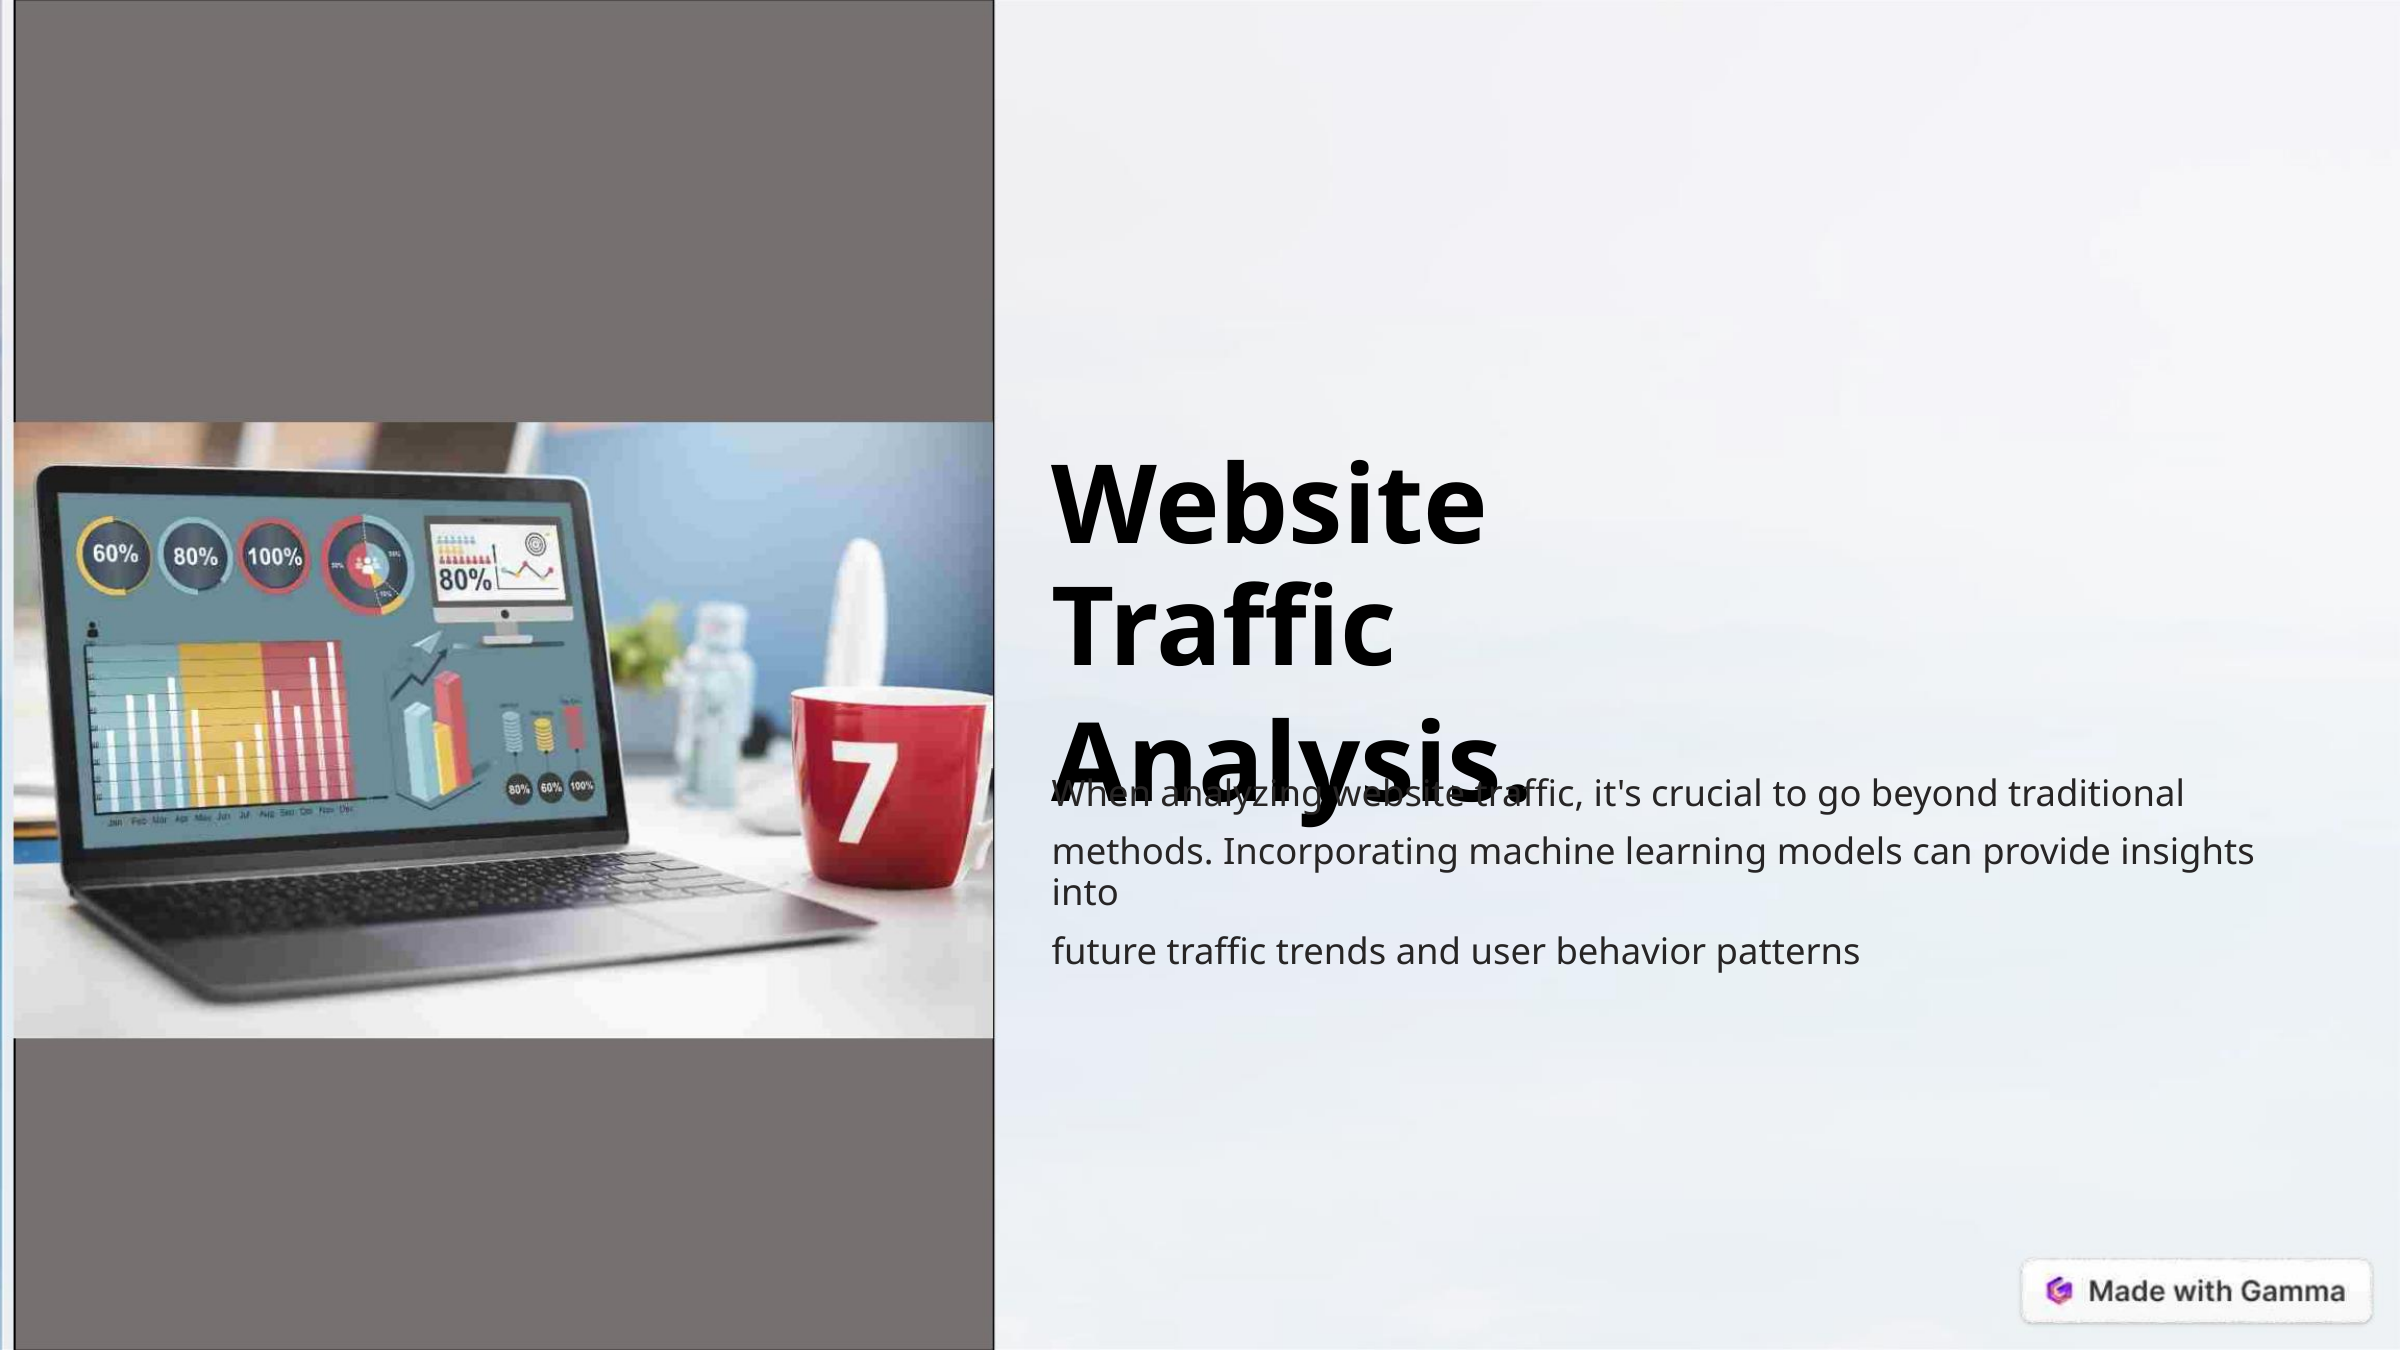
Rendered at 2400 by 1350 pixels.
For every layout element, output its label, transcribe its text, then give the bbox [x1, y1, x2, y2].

text_box Website Traffic Analysis. [1051, 442, 1860, 773]
text_box [0, 0, 2400, 1350]
text_box When analyzing website traffic, it's crucial to go beyond traditional methods. Incorporating machine learning models can provide insights into future traffic trends and user behavior patterns [1051, 773, 2266, 972]
